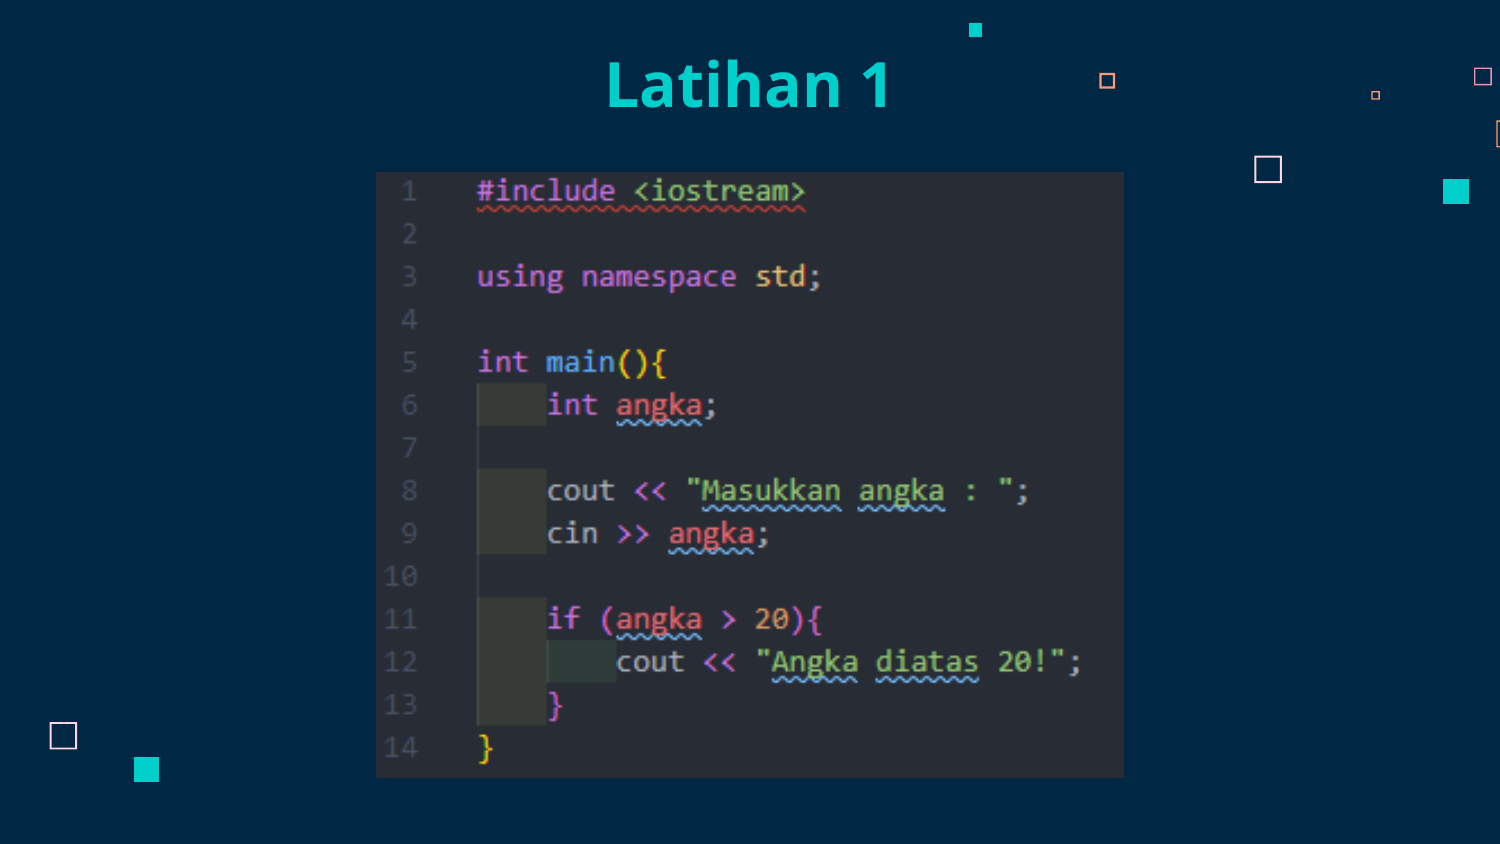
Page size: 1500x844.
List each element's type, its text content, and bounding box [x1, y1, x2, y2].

text_box Latihan 1 [271, 29, 1229, 140]
picture [376, 172, 1124, 778]
